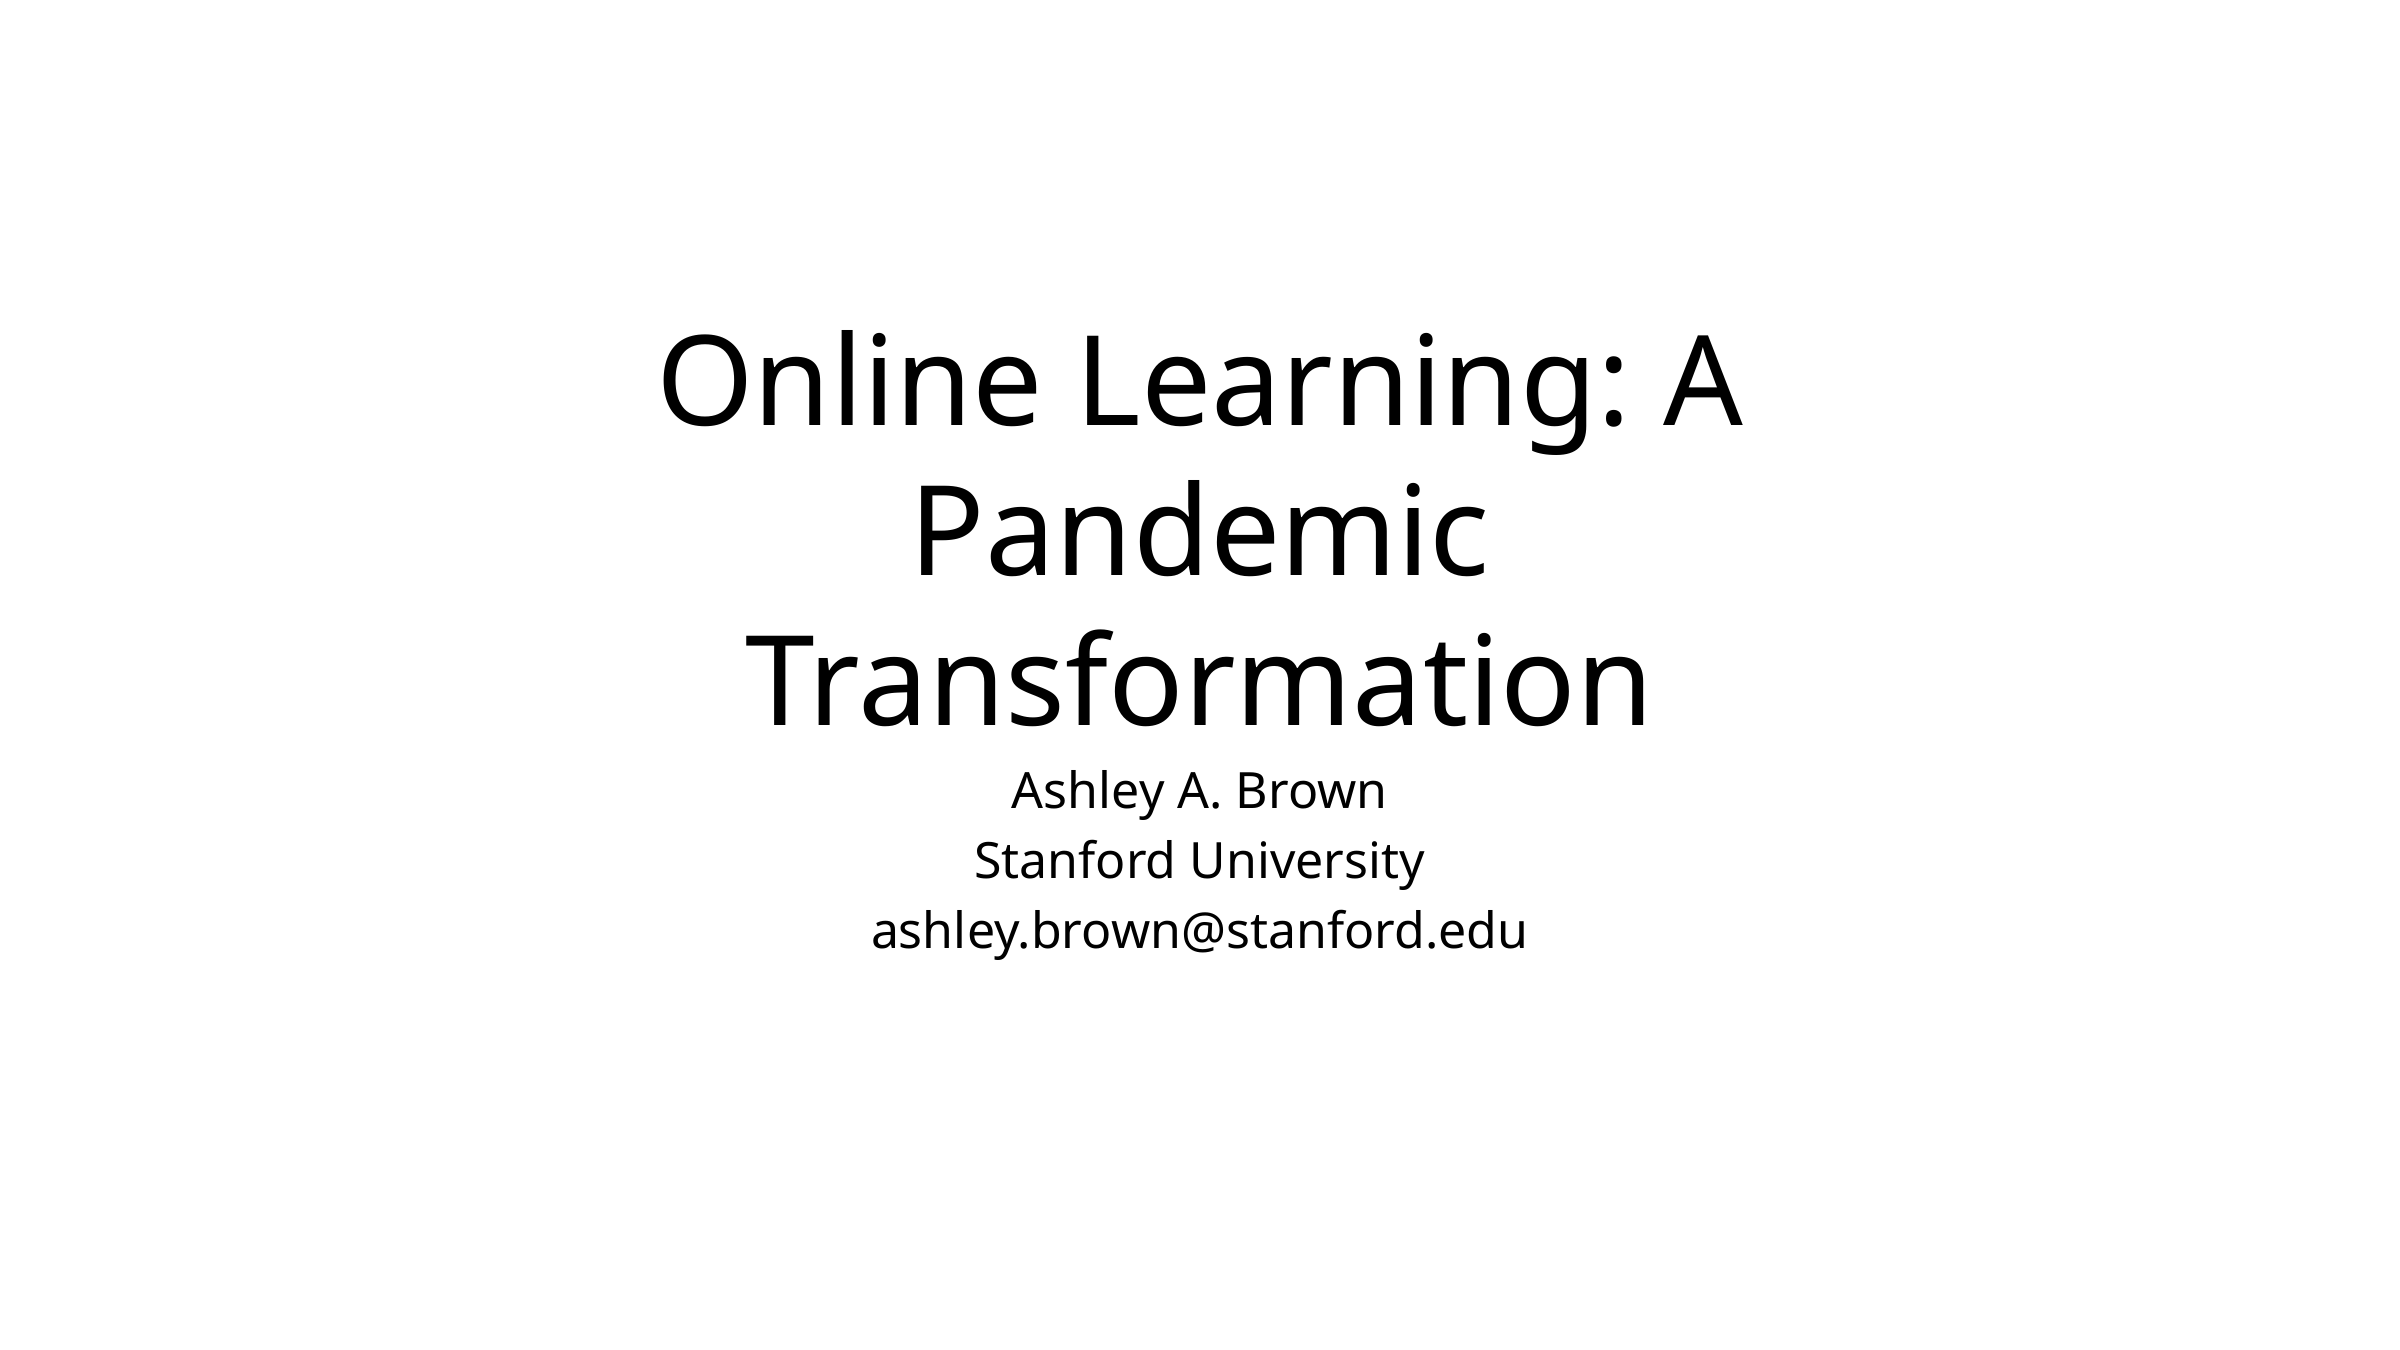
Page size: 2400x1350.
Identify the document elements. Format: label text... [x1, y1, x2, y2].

subtitle Ashley A. Brown Stanford University ashley.brown@stanford.edu [450, 750, 1950, 1023]
title Online Learning: A Pandemic Transformation [450, 329, 1950, 721]
